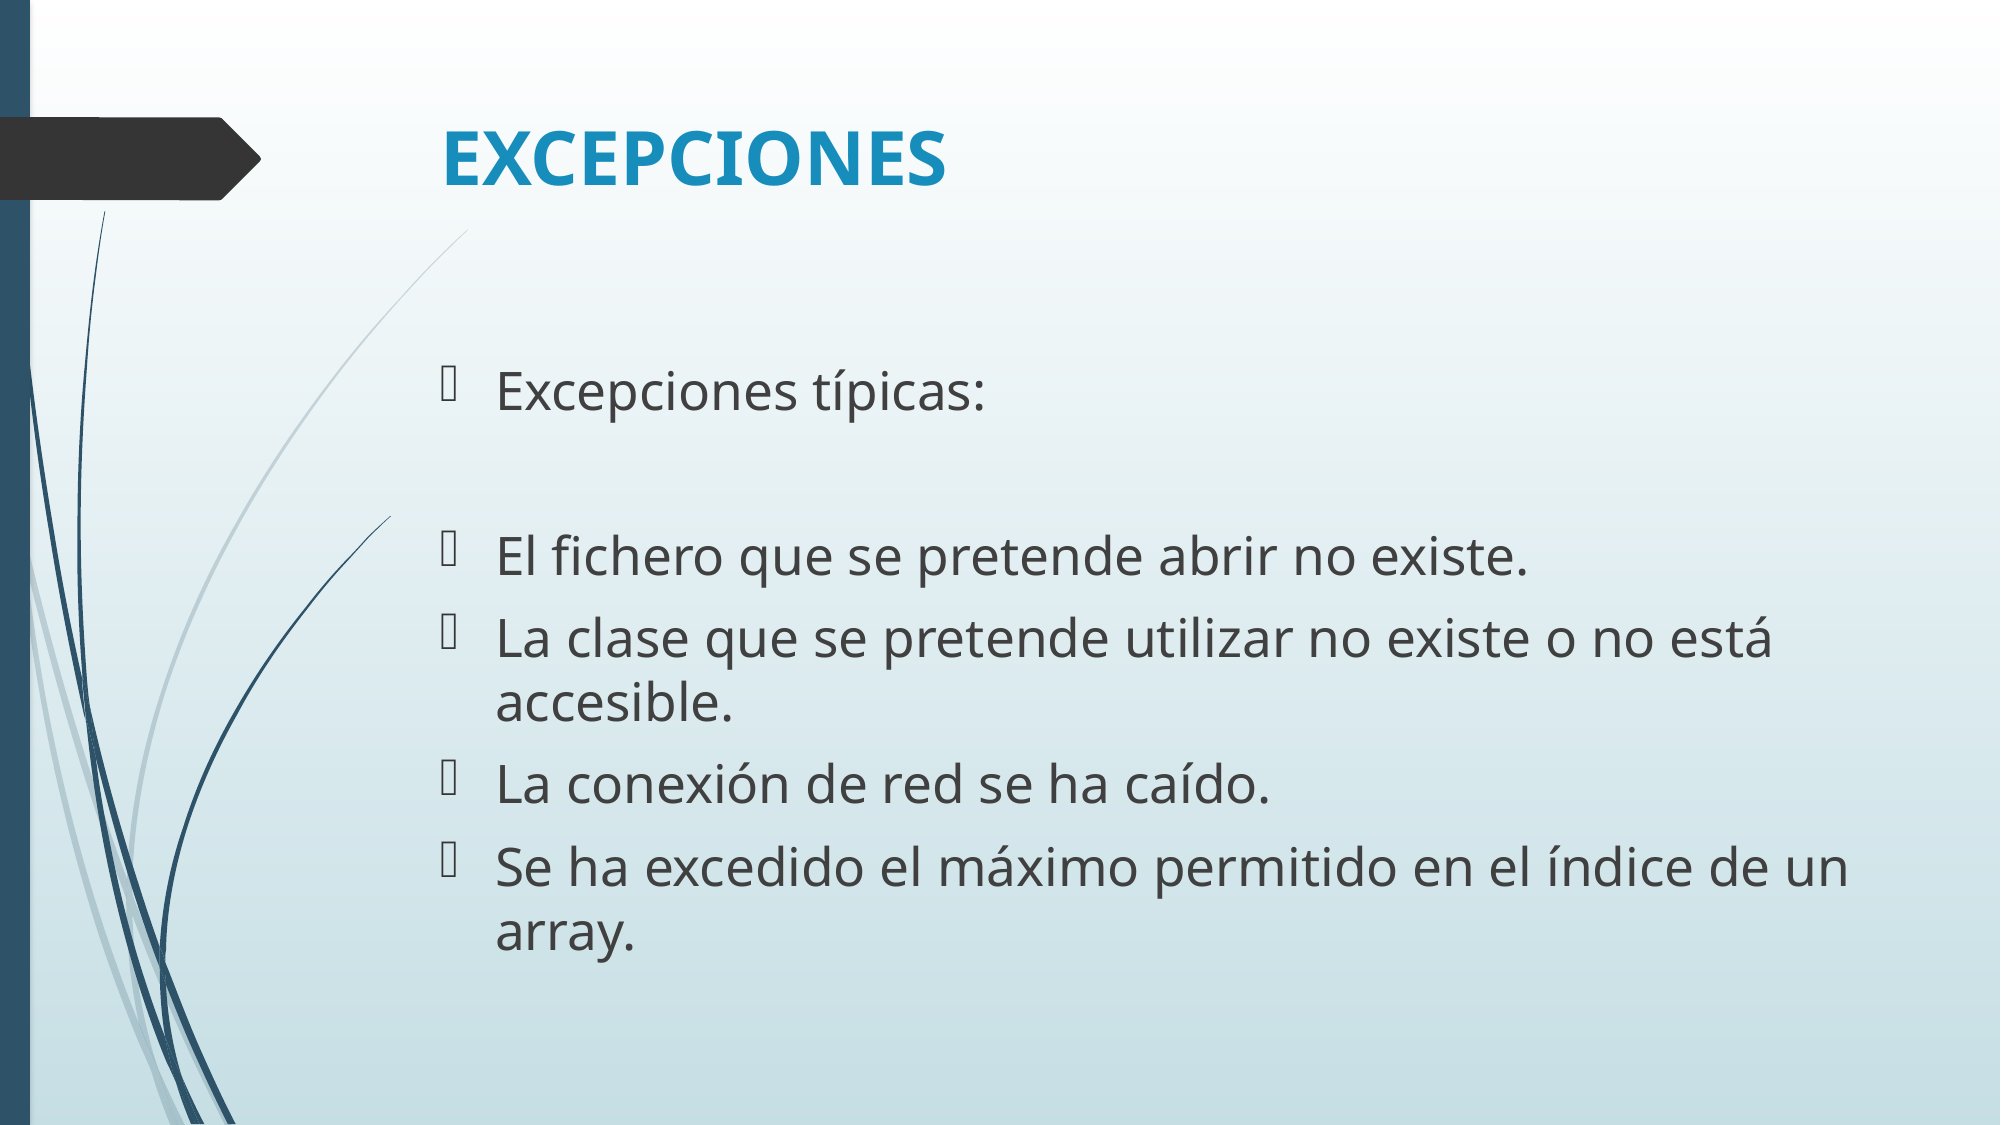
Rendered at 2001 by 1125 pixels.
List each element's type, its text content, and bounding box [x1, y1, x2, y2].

list Excepciones típicas: El fichero que se pretende abrir no existe. La clase que se pretende utilizar no existe o no está accesible. La conexión de red se ha caído. Se ha excedido el máximo permitido en el índice de un array. [424, 350, 1888, 970]
title EXCEPCIONES [425, 102, 1888, 313]
